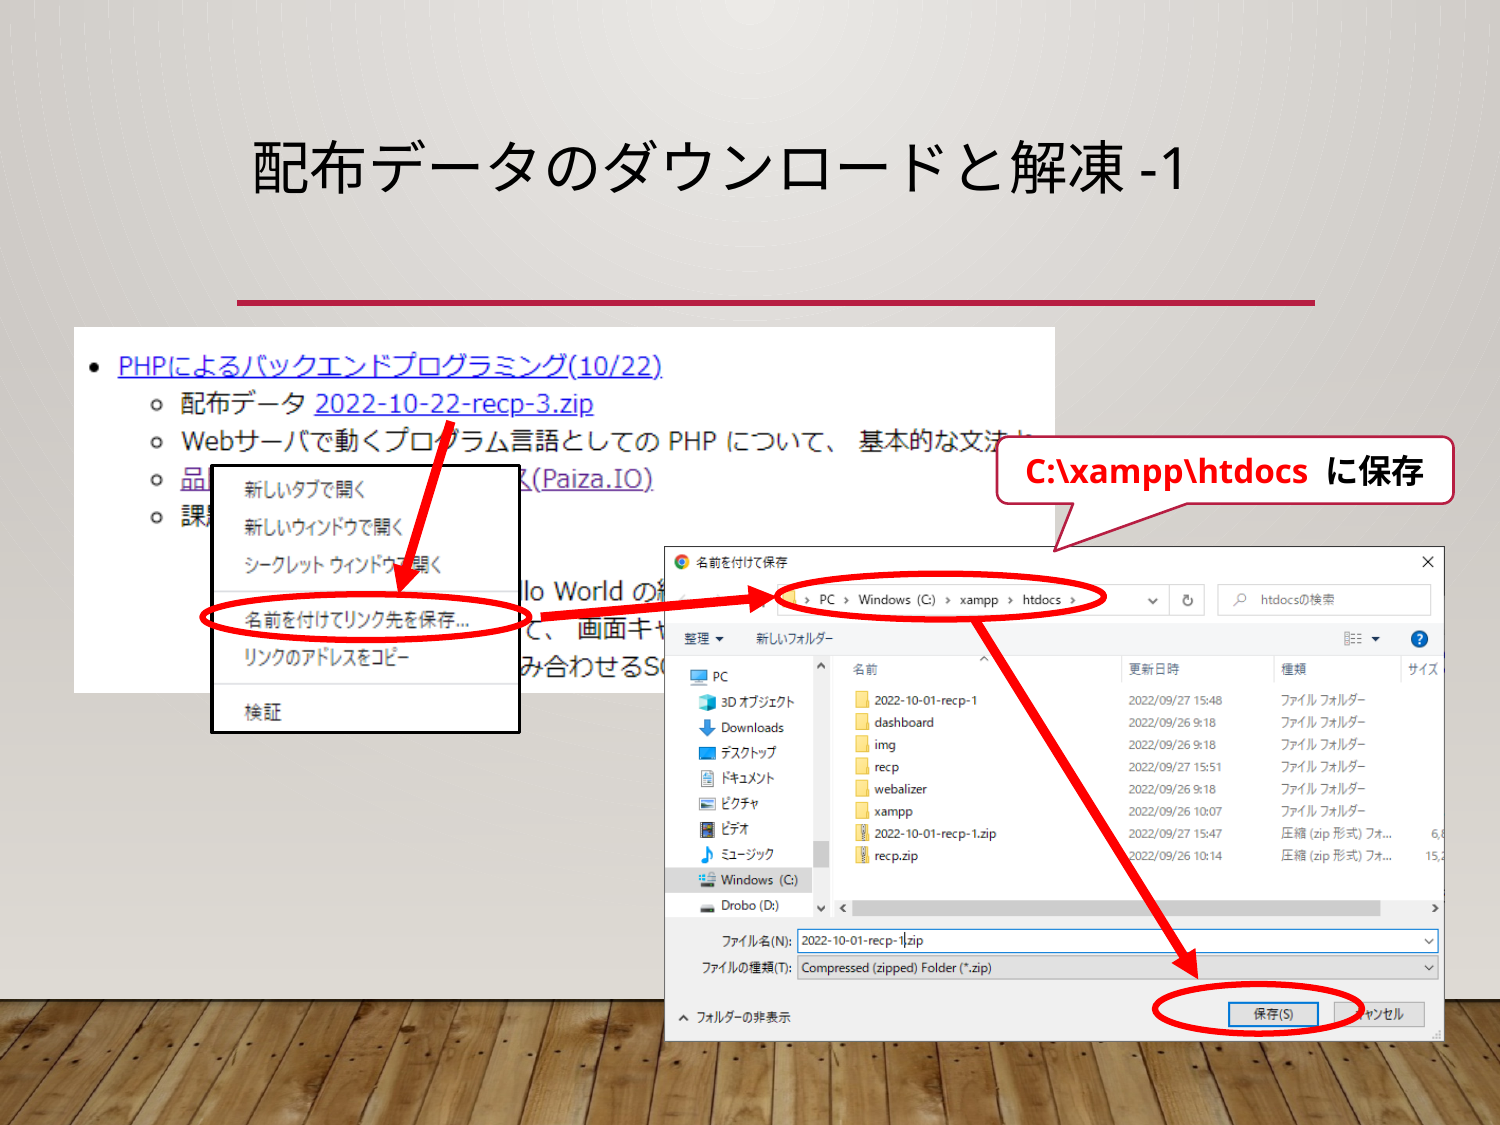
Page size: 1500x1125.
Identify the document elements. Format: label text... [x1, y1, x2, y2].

title 配布データのダウンロードと解凍-1 [236, 131, 1315, 305]
text_box C:\xampp\htdocs に保存 [1055, 435, 1455, 545]
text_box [540, 596, 778, 618]
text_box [974, 619, 1199, 980]
picture [213, 466, 519, 732]
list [74, 326, 1055, 693]
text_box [398, 421, 452, 595]
picture [0, 545, 1500, 1125]
